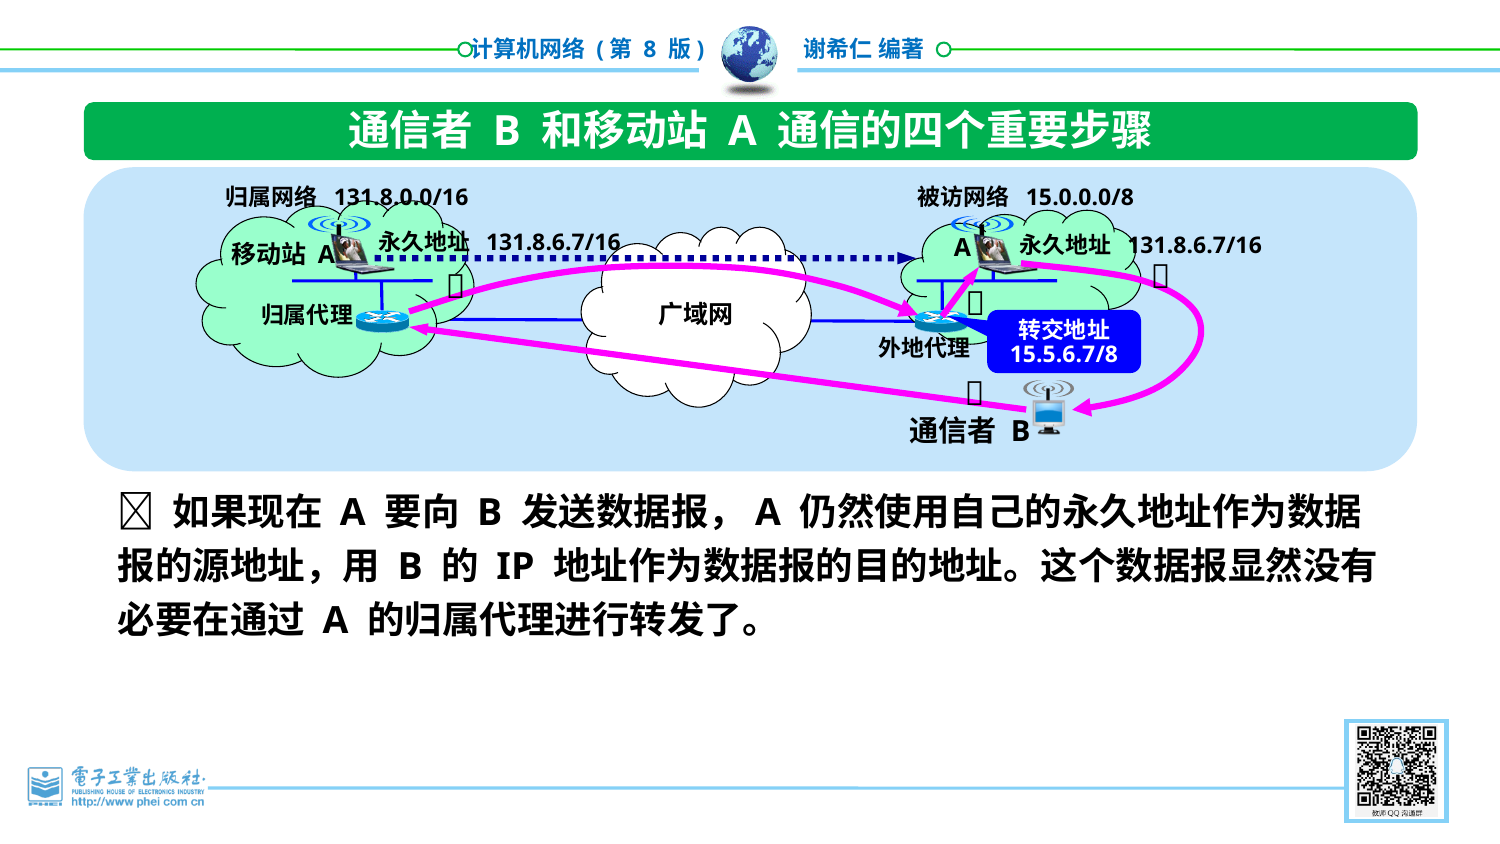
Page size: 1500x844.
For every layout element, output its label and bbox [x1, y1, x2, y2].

picture [372, 314, 380, 319]
picture [385, 315, 393, 320]
picture [931, 314, 939, 319]
picture [355, 310, 371, 318]
picture [390, 329, 408, 333]
picture [355, 327, 374, 333]
text_box [83, 96, 1418, 162]
picture [390, 310, 408, 315]
picture [1355, 724, 1438, 817]
text_box [81, 165, 1420, 649]
picture [23, 764, 208, 809]
picture [919, 310, 930, 314]
picture [366, 319, 377, 323]
picture [719, 24, 779, 96]
